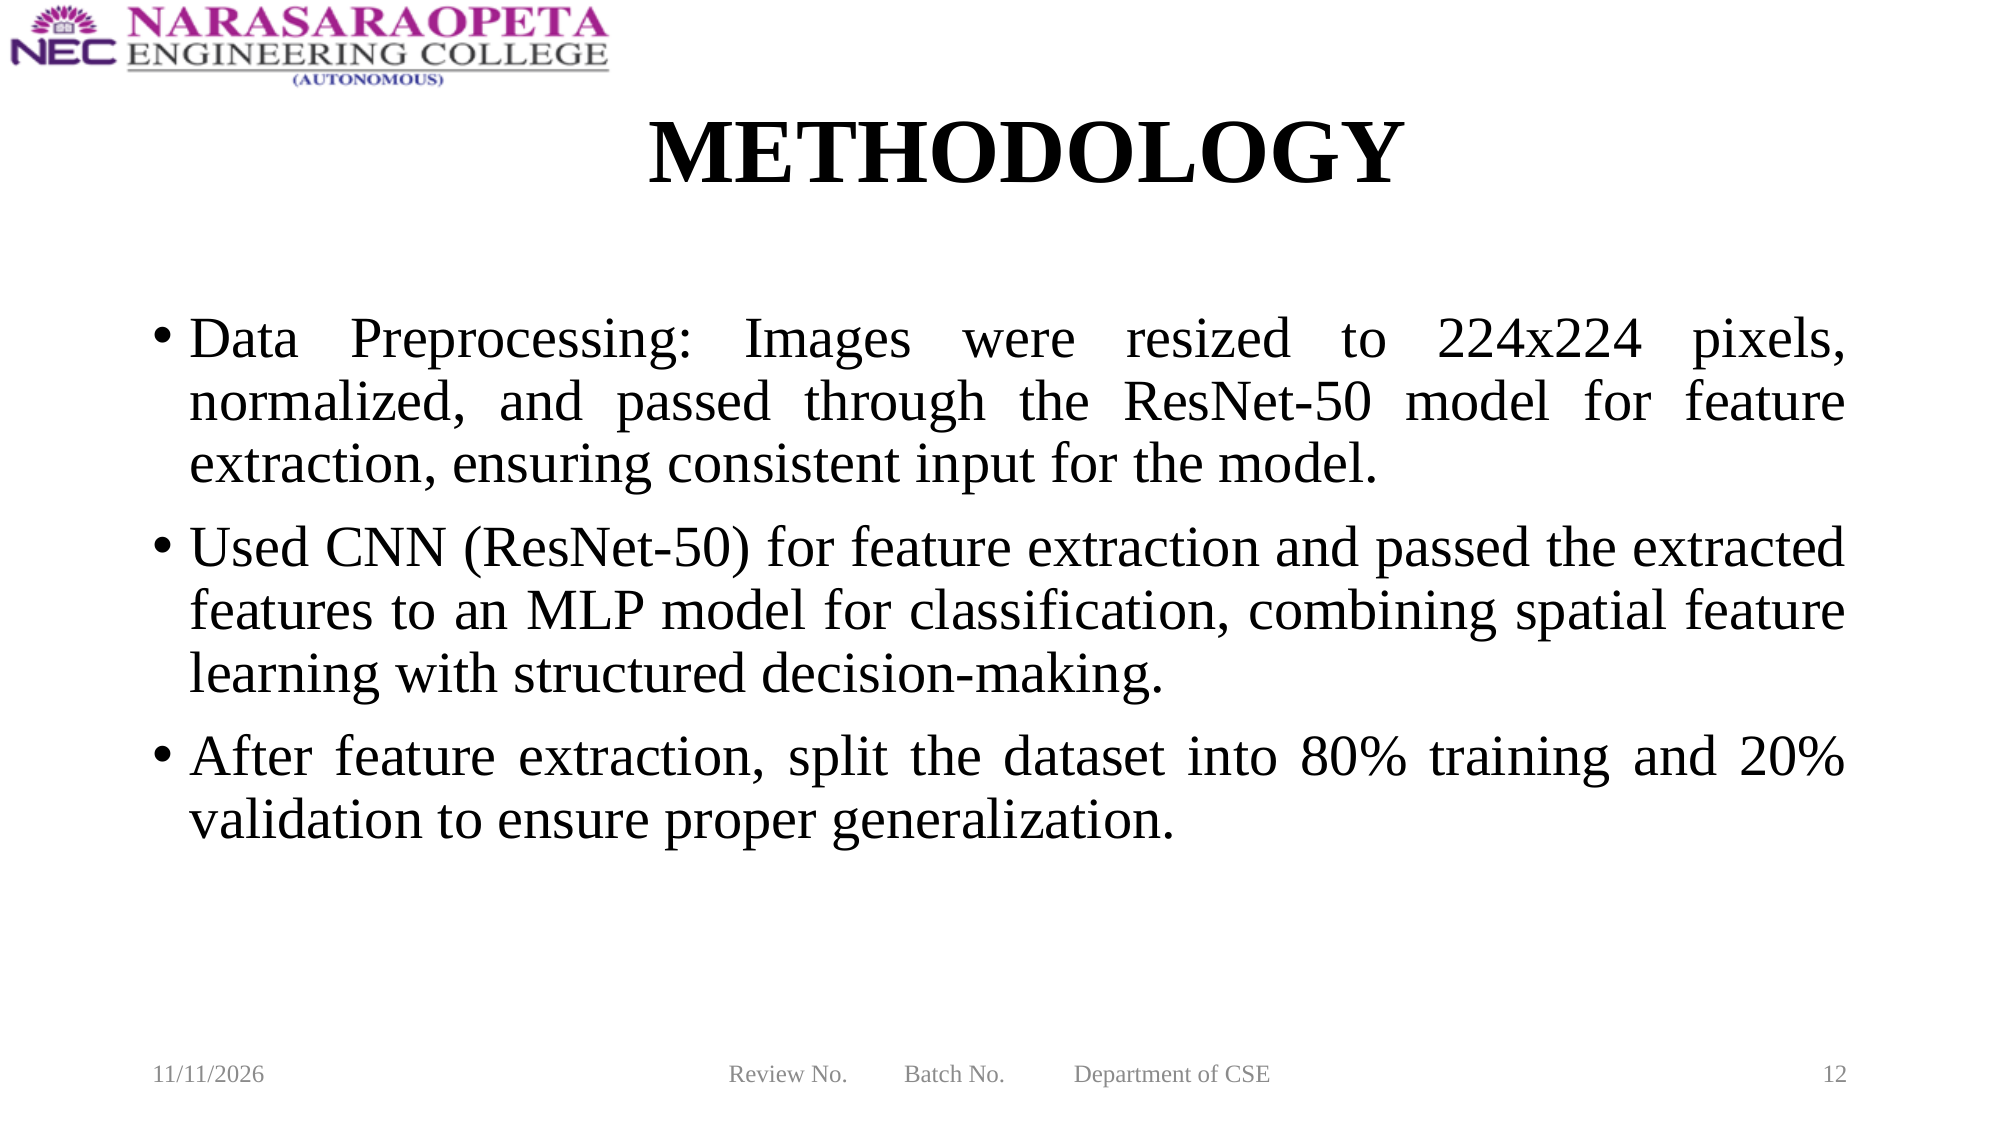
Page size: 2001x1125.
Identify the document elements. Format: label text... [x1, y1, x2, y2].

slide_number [137, 1042, 588, 1103]
slide_number 12 [1412, 1042, 1863, 1103]
title METHODOLOGY [193, 59, 1863, 245]
picture [0, 0, 1280, 719]
list Data Preprocessing: Images were resized to 224x224 pixels, normalized, and passed through the ResNet-50 model for feature extraction, ensuring consistent input for the model. Used CNN (ResNet-50) for feature extraction and passed the extracted features to an MLP model for classification, combining spatial feature learning with structured decision-making. After feature extraction, split the dataset into 80% training and 20% validation to ensure proper generalization. [137, 299, 1863, 882]
footer Review No. Batch No. Department of CSE [662, 1042, 1338, 1103]
